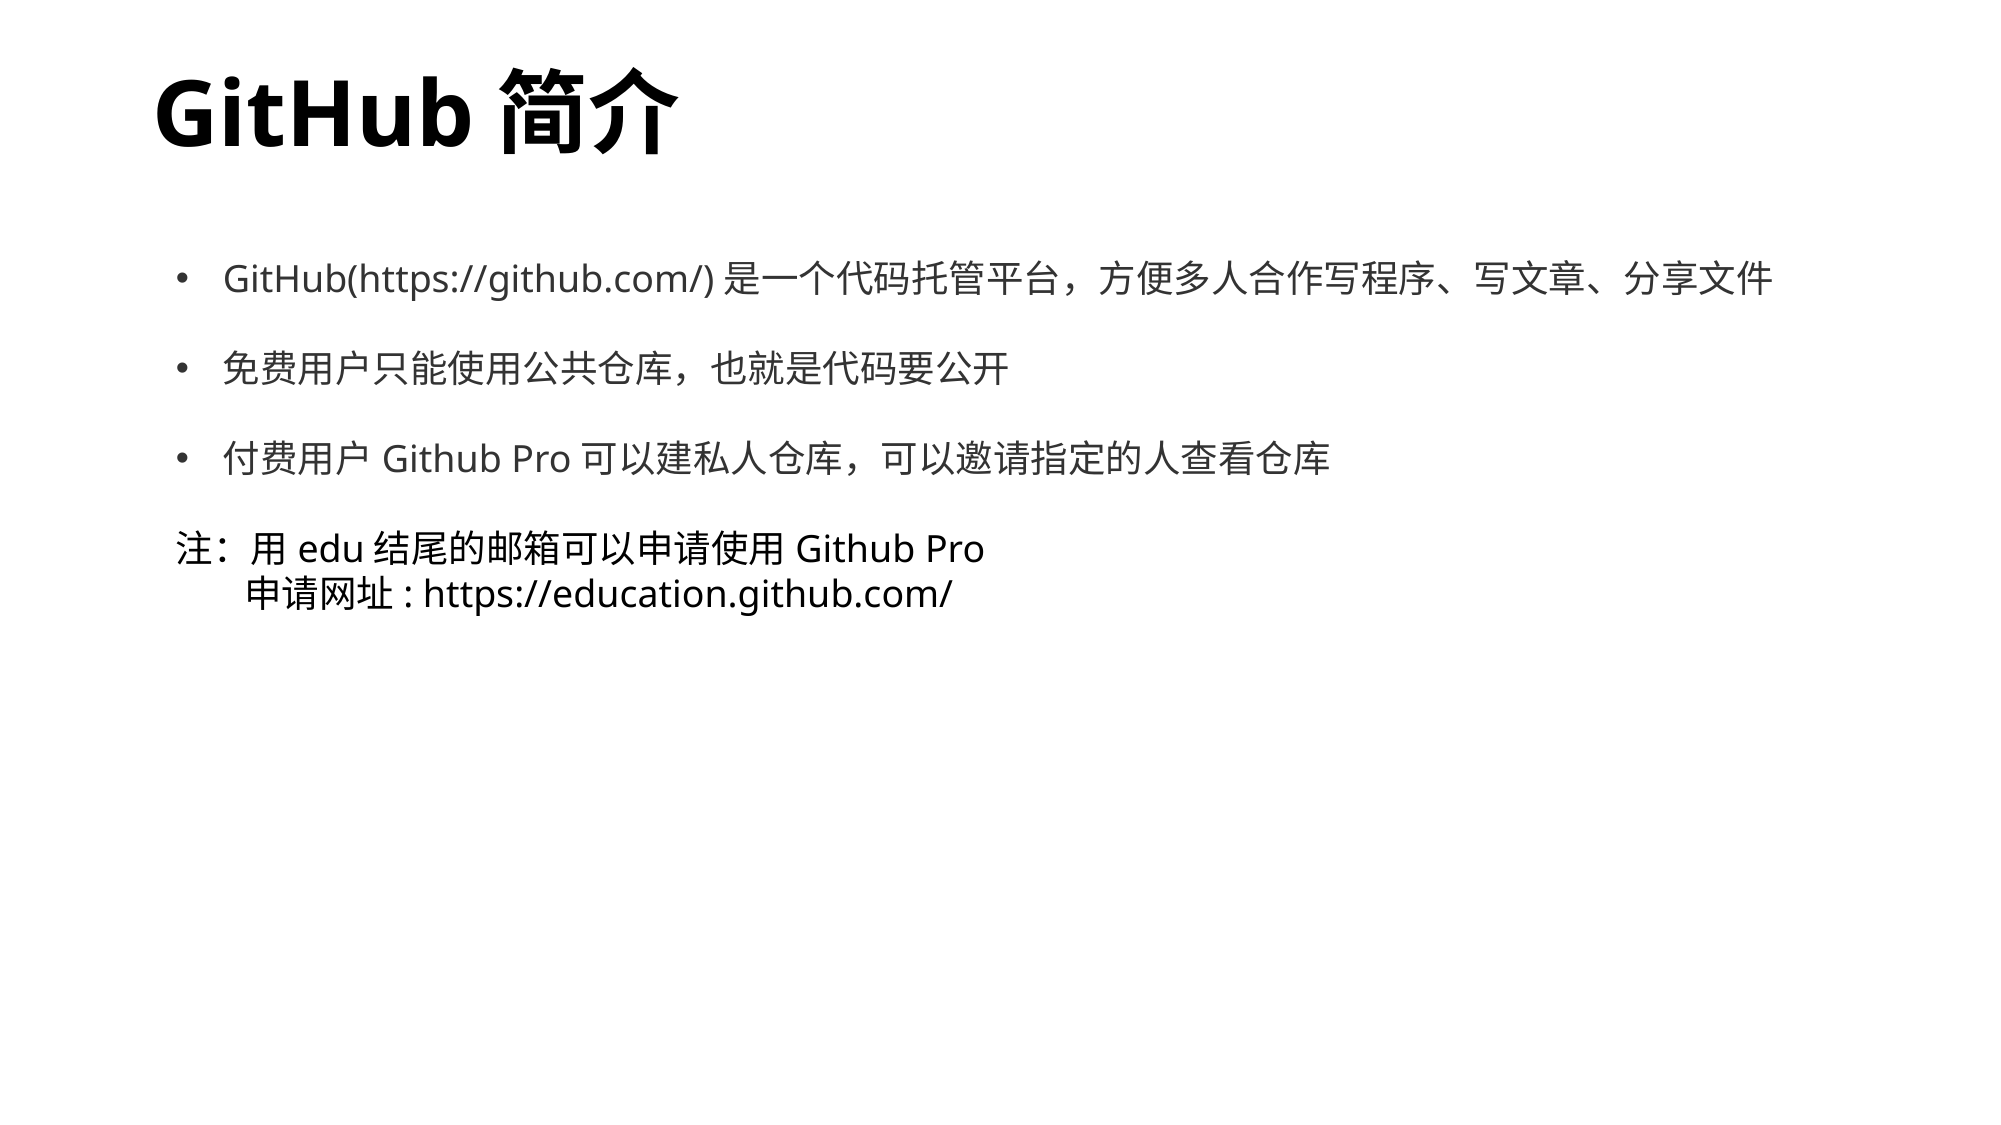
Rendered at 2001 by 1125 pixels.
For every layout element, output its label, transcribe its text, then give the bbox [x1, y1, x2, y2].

text_box GitHub(https://github.com/)是一个代码托管平台，方便多人合作写程序、写文章、分享文件 免费用户只能使用公共仓库，也就是代码要公开 付费用户Github Pro可以建私人仓库，可以邀请指定的人查看仓库 注：用edu结尾的邮箱可以申请使用Github Pro 申请网址: https://education.github.com/ [161, 278, 1802, 803]
text_box GitHub简介 [137, 59, 1863, 278]
